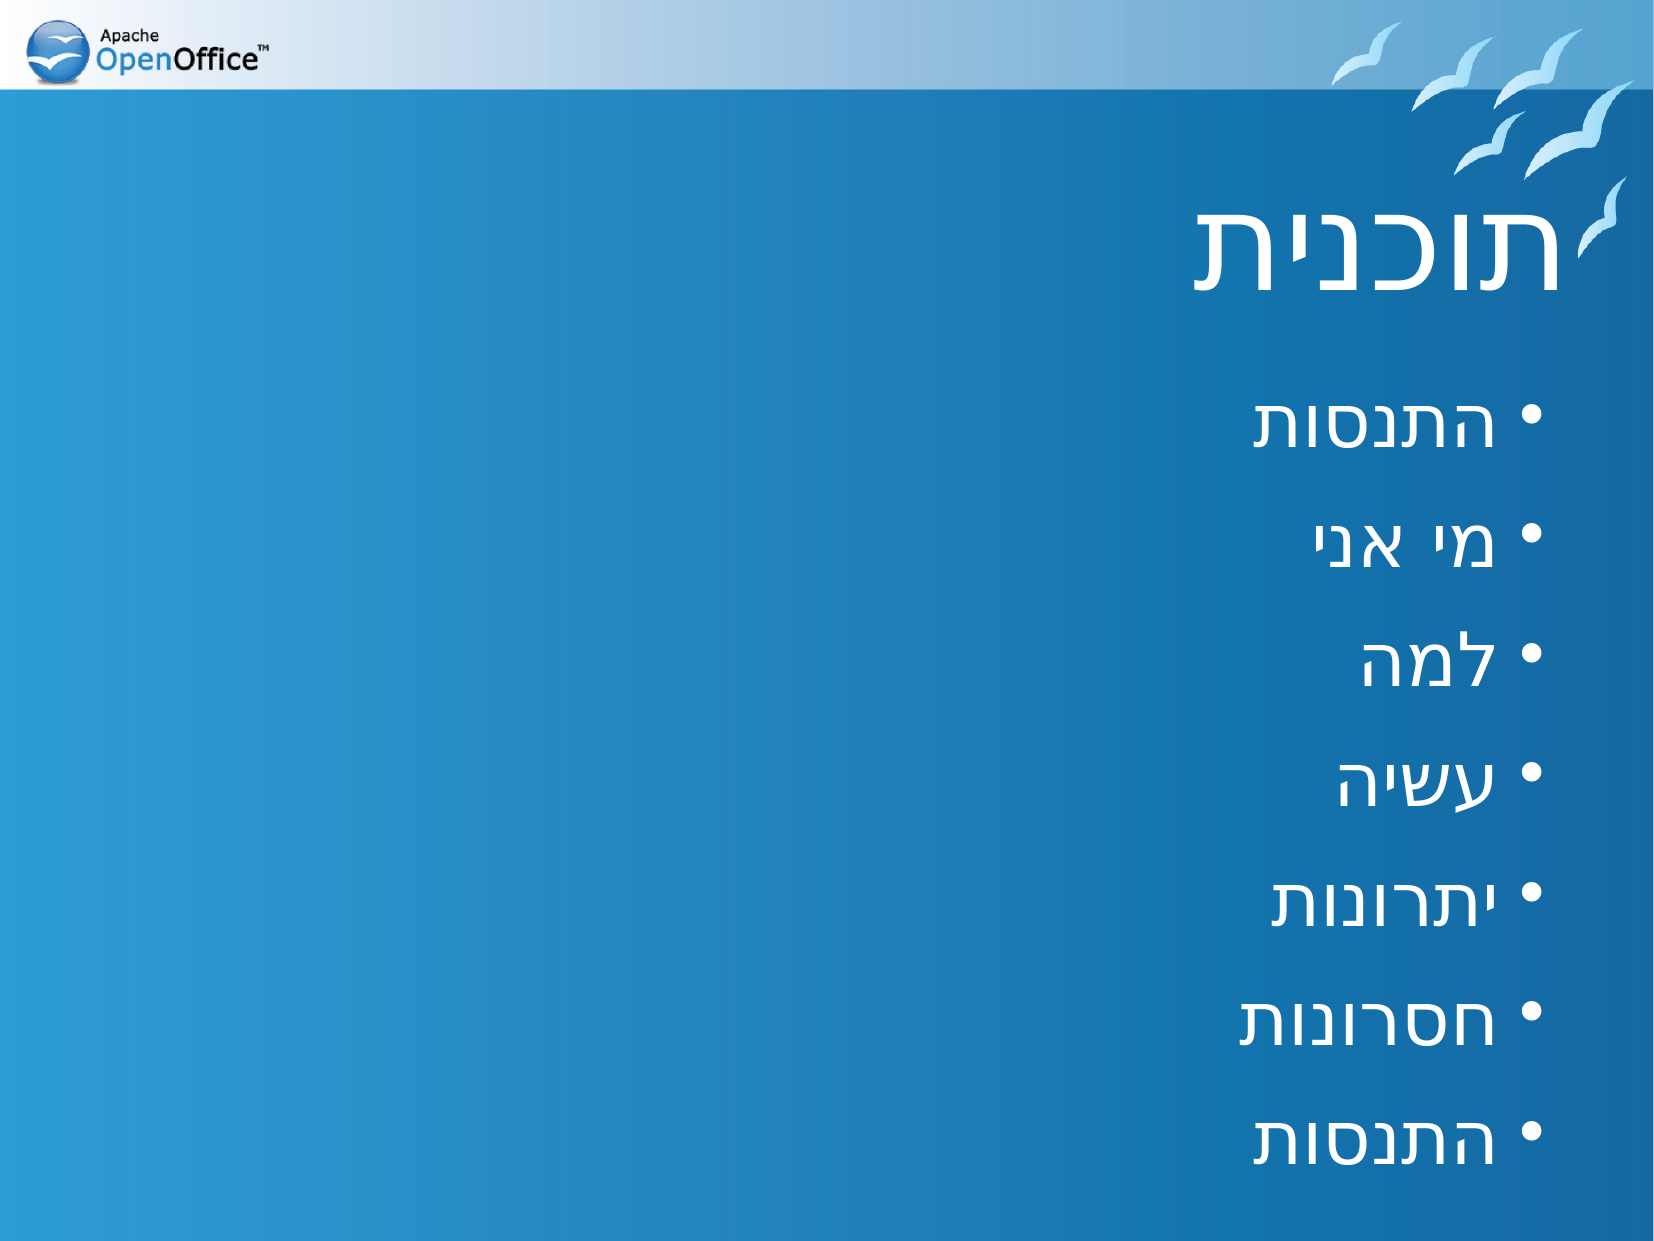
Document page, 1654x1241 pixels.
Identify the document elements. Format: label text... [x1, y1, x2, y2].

text_box התנסות מי אני למה עשיה יתרונות חסרונות התנסות [82, 372, 1571, 1161]
picture [0, 0, 1654, 1241]
text_box תוכנית [82, 139, 1571, 332]
